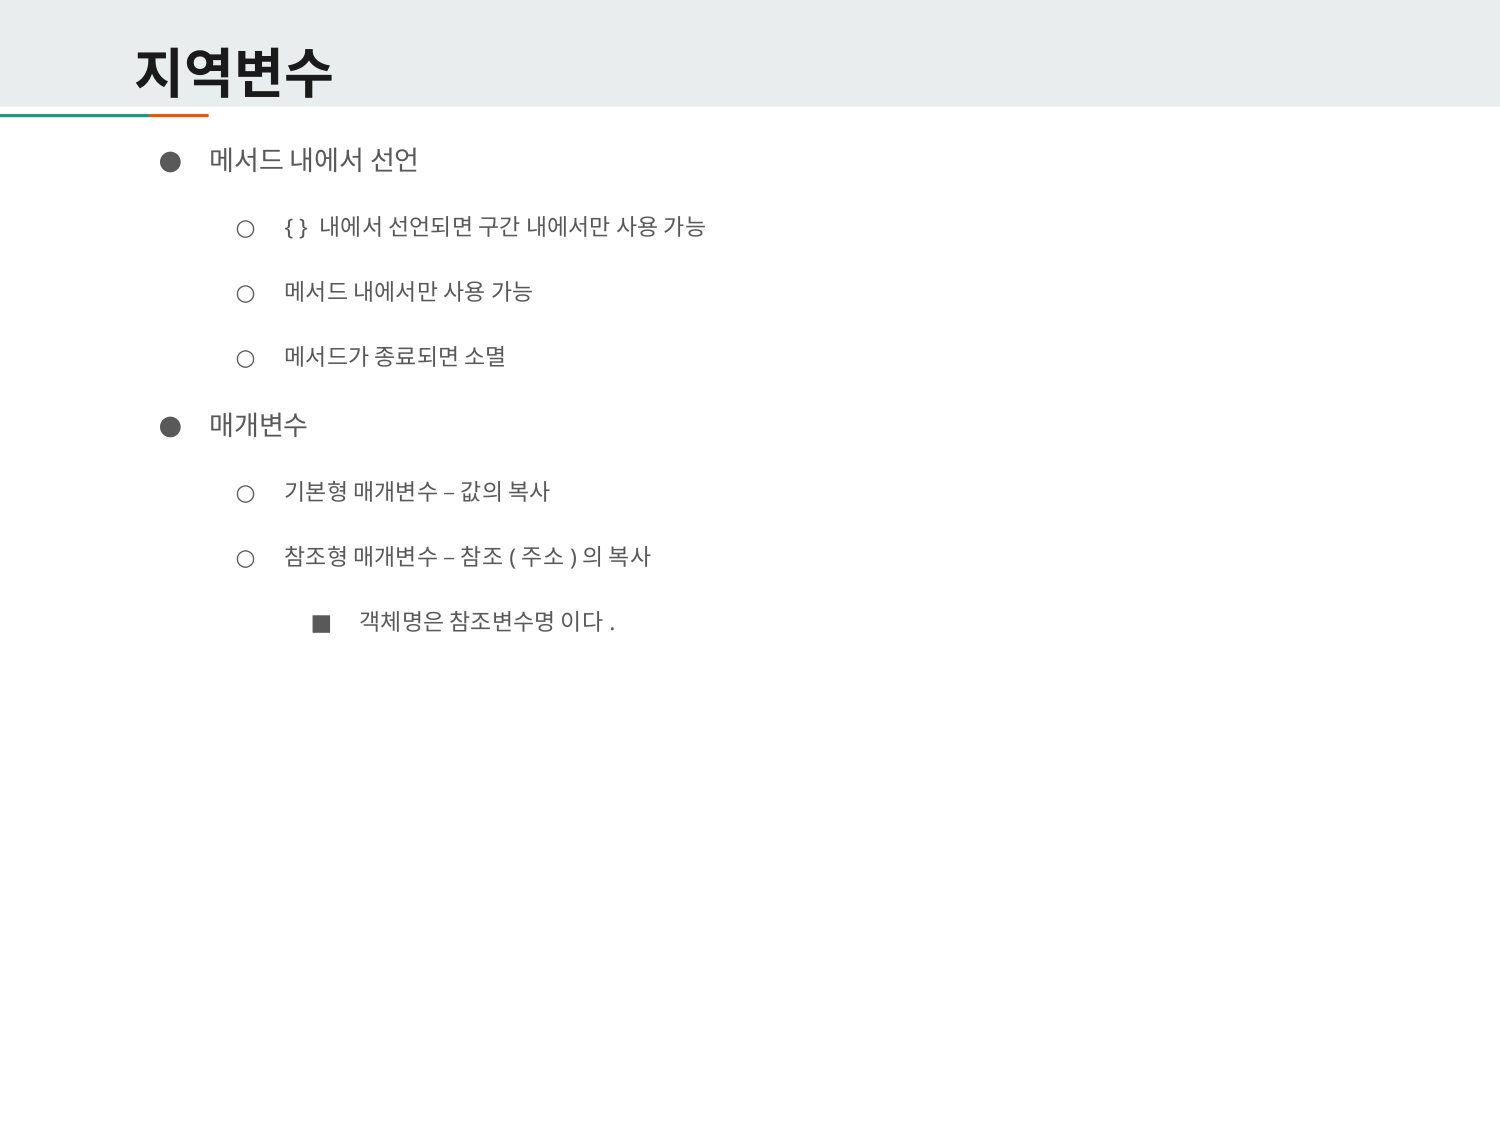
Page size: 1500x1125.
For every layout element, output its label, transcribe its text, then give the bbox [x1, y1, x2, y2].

title 지역변수 [119, 13, 1381, 130]
list 메서드 내에서 선언 { } 내에서 선언되면 구간 내에서만 사용 가능 메서드 내에서만 사용 가능 메서드가 종료되면 소멸 매개변수 기본형 매개변수 – 값의 복사 참조형 매개변수 – 참조(주소)의 복사 객체명은 참조변수명 이다. [119, 130, 1381, 950]
